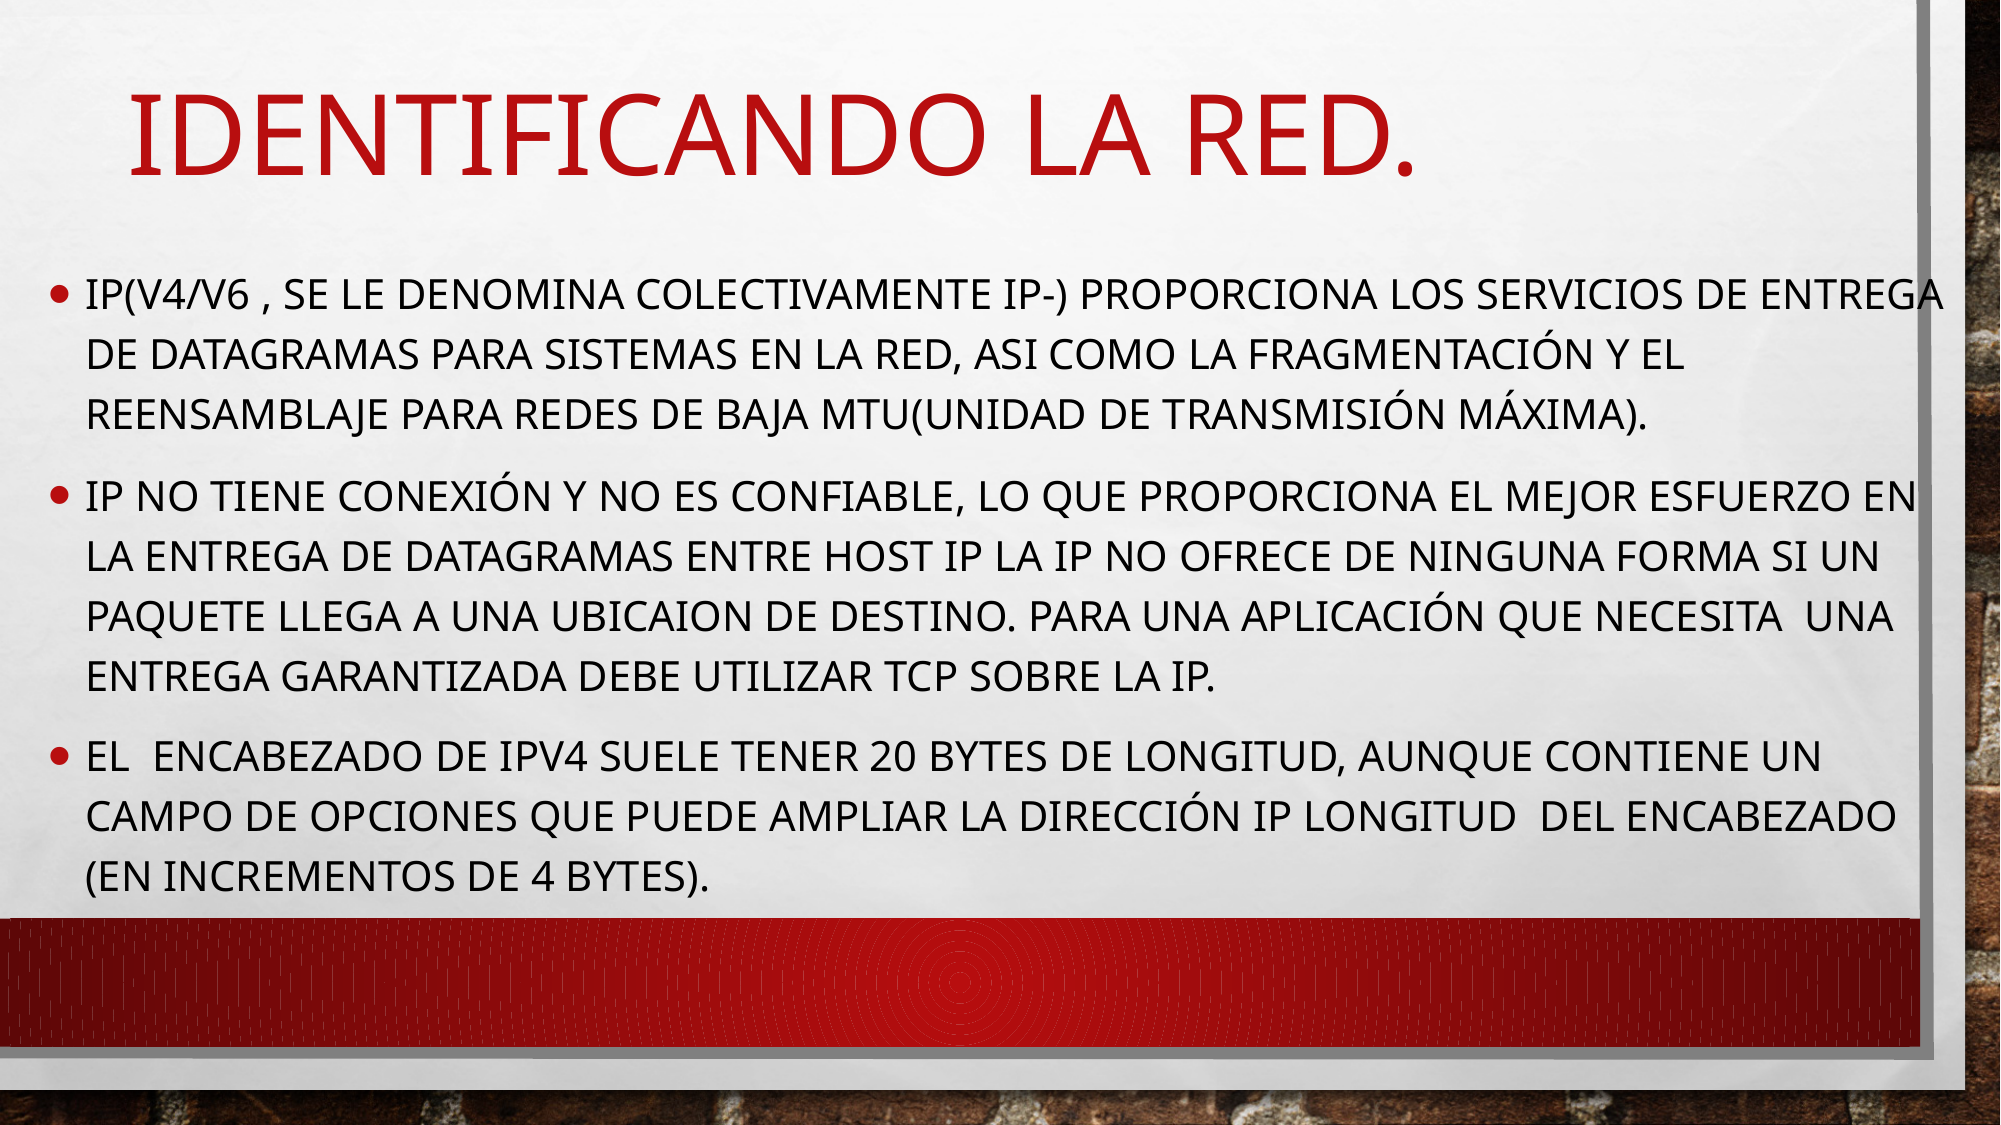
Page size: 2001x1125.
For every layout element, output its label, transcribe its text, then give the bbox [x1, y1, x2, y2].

title Identificando la red. [112, 44, 1818, 206]
picture [0, 0, 2000, 1125]
list Ip(v4/v6 , se le denomina colectivamente ip-) proporciona los servicios de entrega de datagramas para sistemas en la red, asi como la fragmentación y el reensamblaje para redes de baja mtu(unidad de transmisión máxima). Ip no tiene conexión y no es confiable, lo que proporciona el mejor esfuerzo en la entrega de datagramas entre host ip la ip no ofrece de ninguna forma si un paquete llega a una ubicaion de destino. Para una aplicación que necesita una entrega garantizada debe utilizar tcp sobre la ip. El encabezado de ipv4 suele tener 20 bytes de longitud, aunque contiene un campo de opciones que puede ampliar la dirección ip longitud del encabezado (en incrementos de 4 bytes). [32, 206, 1962, 952]
